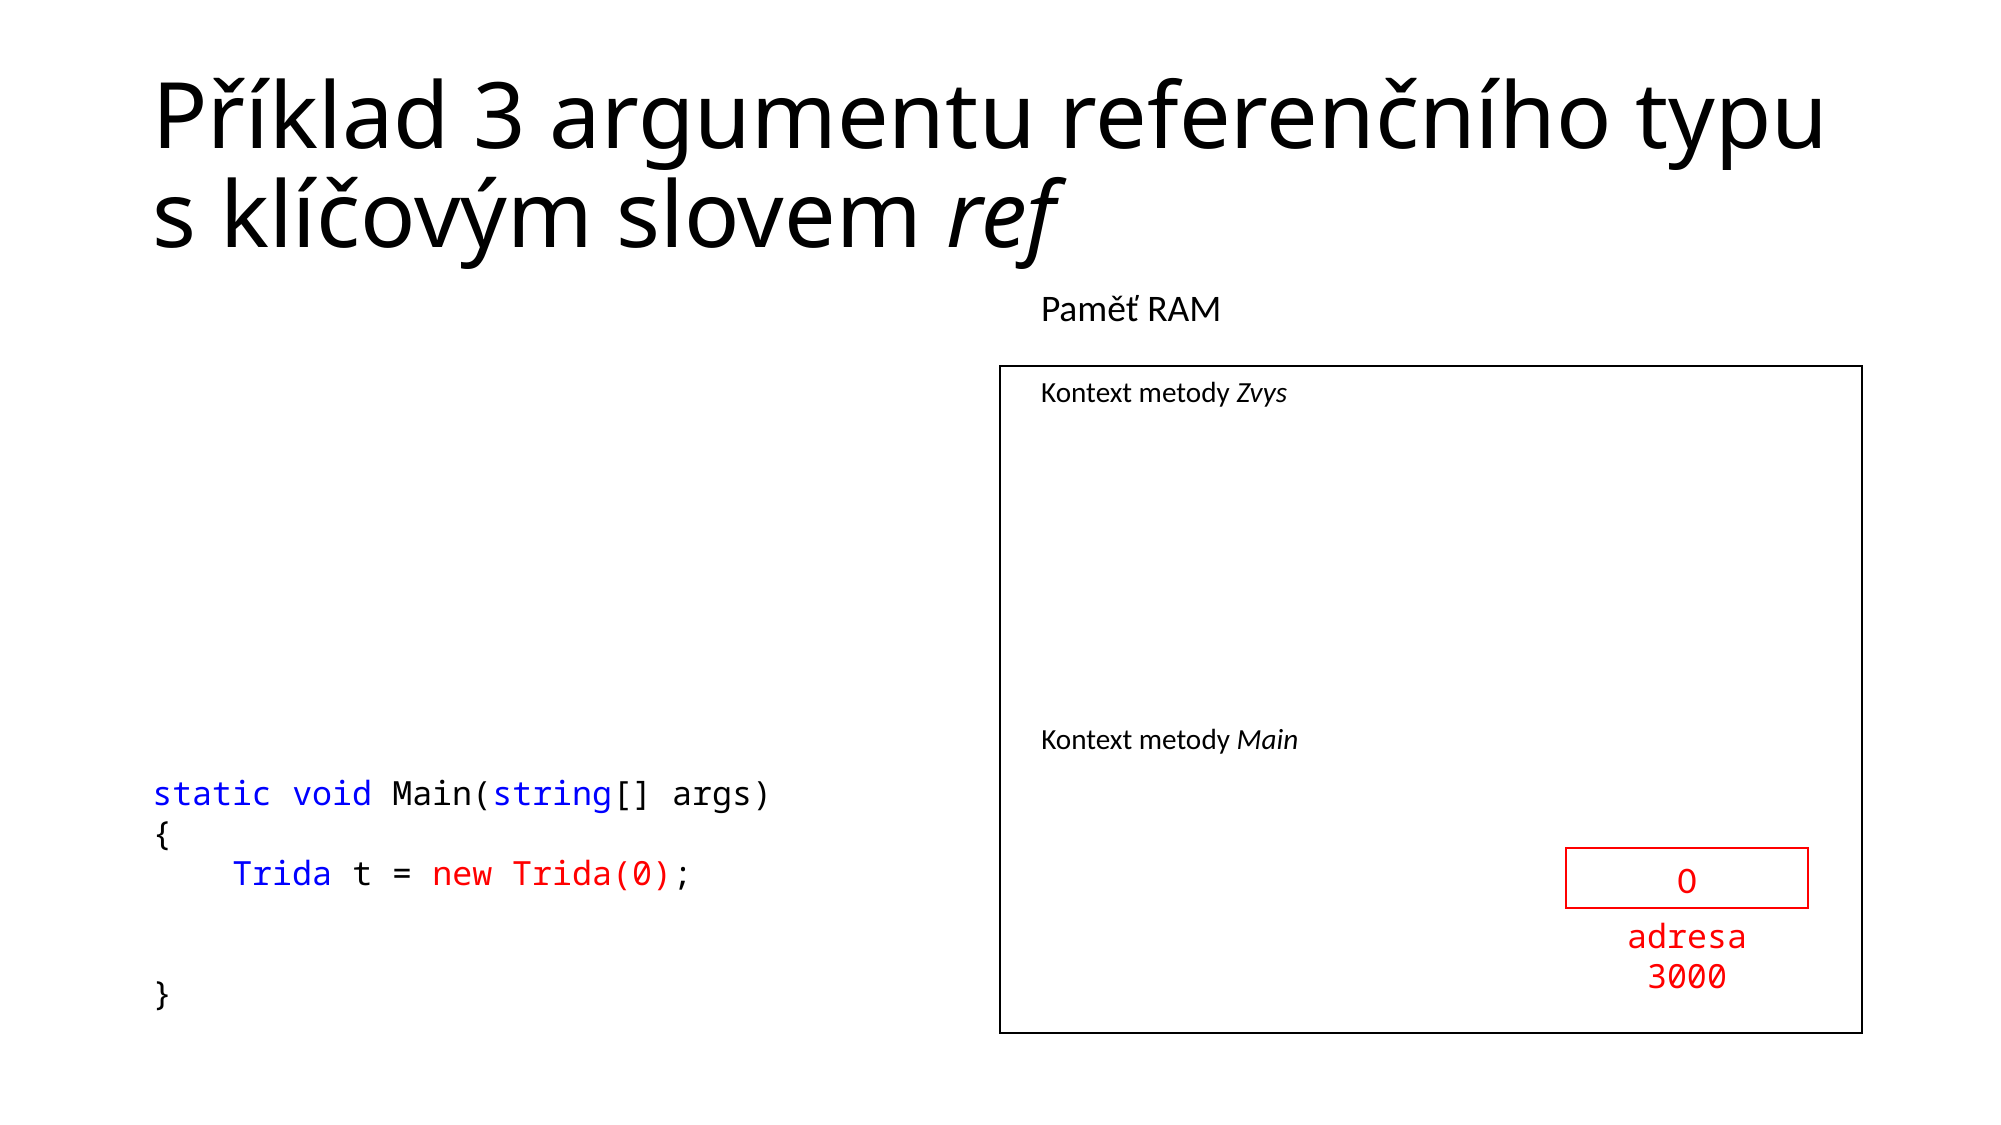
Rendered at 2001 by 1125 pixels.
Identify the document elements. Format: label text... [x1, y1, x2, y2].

text_box Kontext metody Main [1026, 712, 1315, 763]
title Příklad 3 argumentu referenčního typu s klíčovým slovem ref [137, 59, 1863, 278]
text_box static void Main(string[] args) { Trida t = new Trida(0); } [137, 365, 1000, 1020]
text_box adresa 3000 [1565, 908, 1809, 1003]
text_box Paměť RAM [1026, 276, 1305, 337]
text_box Kontext metody Zvys [1026, 365, 1495, 416]
text_box 0 [1565, 847, 1809, 908]
text_box [999, 365, 1863, 1034]
